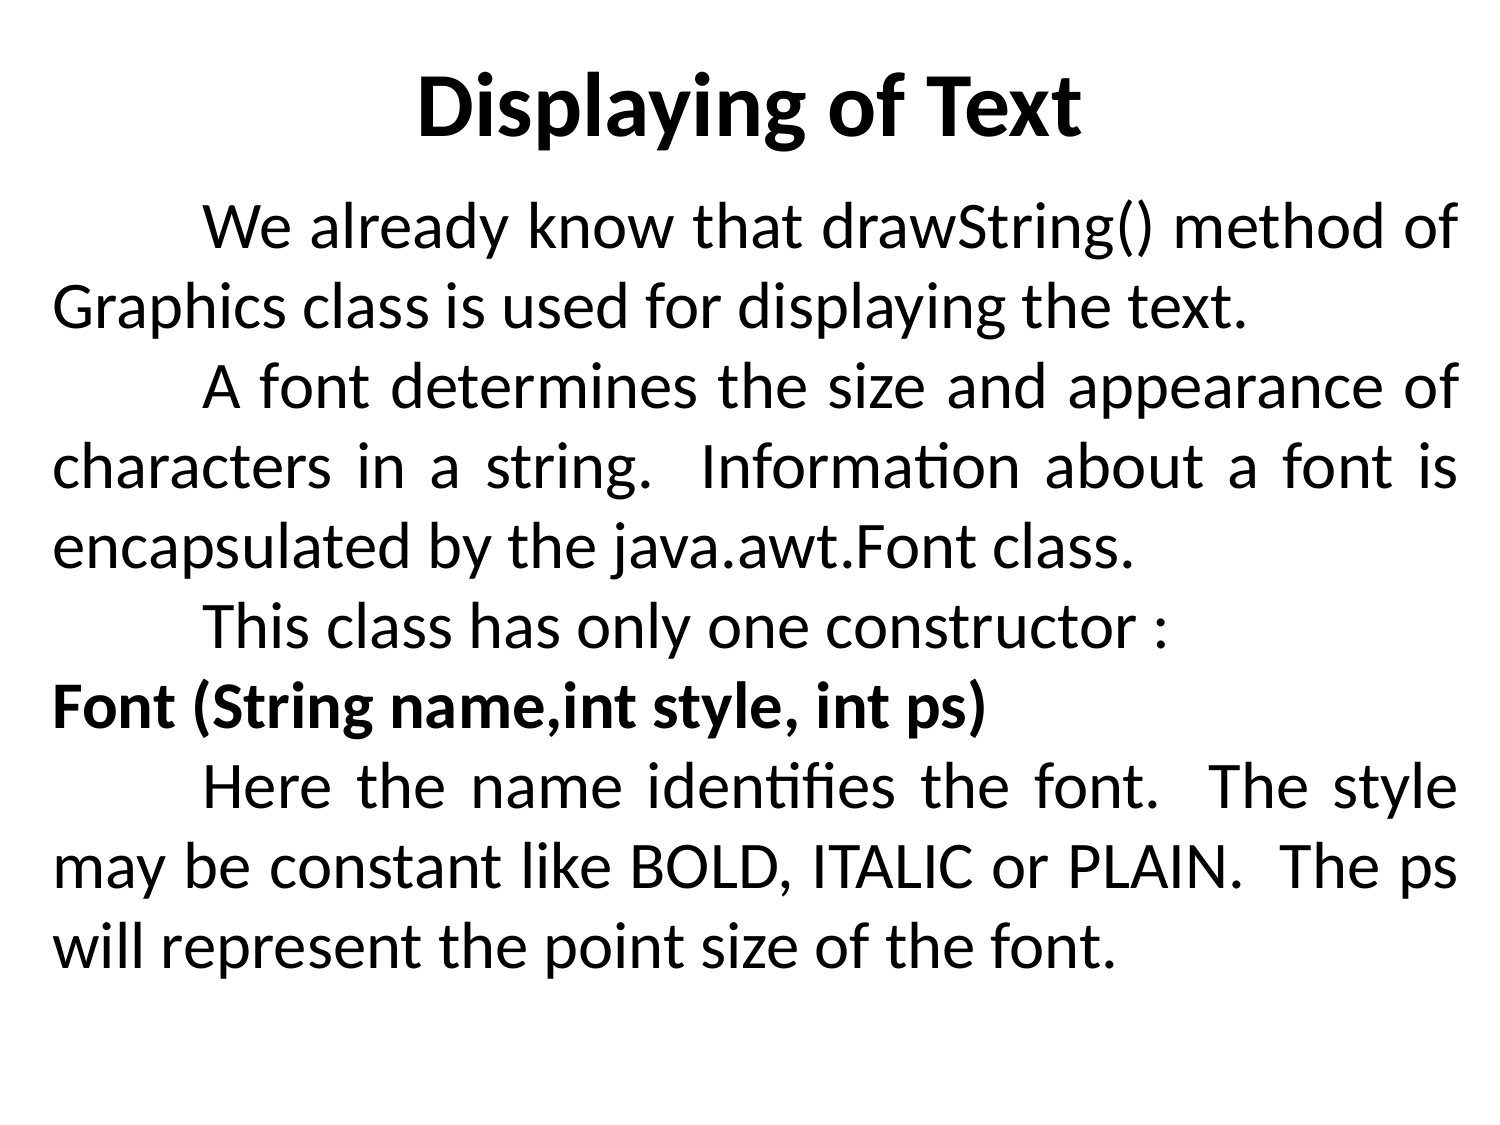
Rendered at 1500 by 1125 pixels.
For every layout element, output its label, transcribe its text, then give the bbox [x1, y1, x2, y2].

text_box We already know that drawString() method of Graphics class is used for displaying the text. A font determines the size and appearance of characters in a string. Information about a font is encapsulated by the java.awt.Font class. This class has only one constructor : Font (String name,int style, int ps) Here the name identifies the font. The style may be constant like BOLD, ITALIC or PLAIN. The ps will represent the point size of the font. [37, 174, 1475, 990]
title Displaying of Text [0, 24, 1500, 175]
